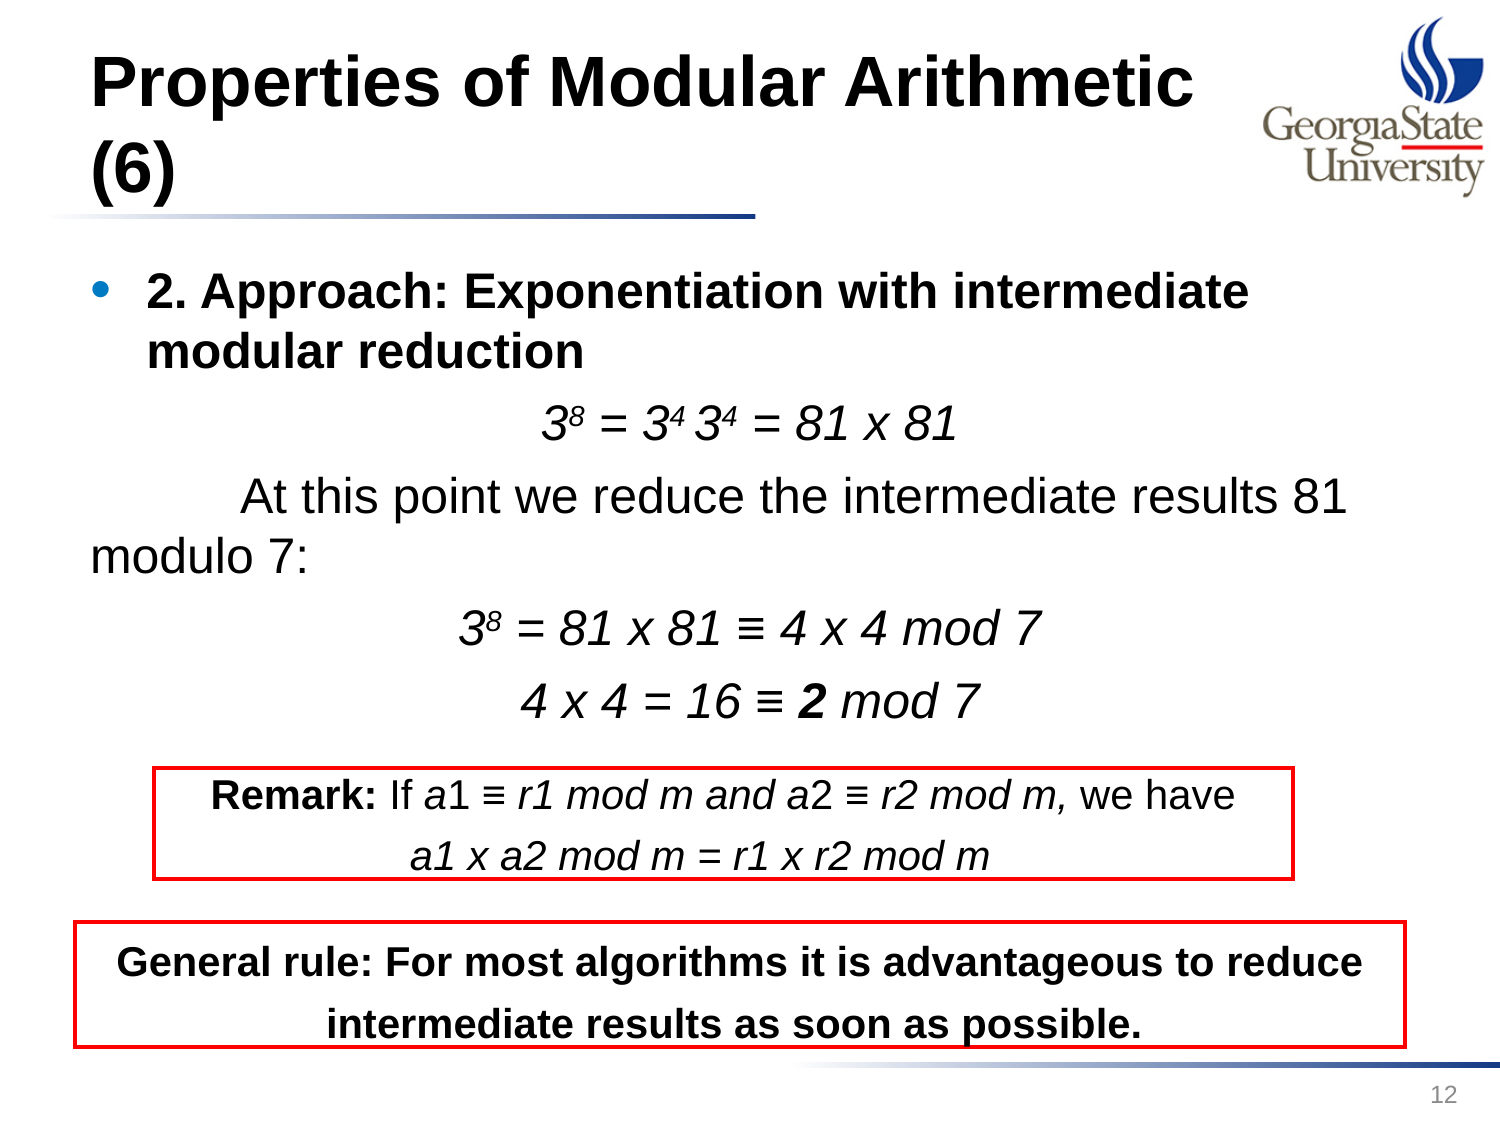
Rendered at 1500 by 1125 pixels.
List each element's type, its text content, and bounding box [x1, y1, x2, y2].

text_box General rule: For most algorithms it is advantageous to reduce intermediate results as soon as possible. [75, 922, 1405, 1048]
list 2. Approach: Exponentiation with intermediate modular reduction 38 = 34 34 = 81 x 81 At this point we reduce the intermediate results 81 modulo 7: 38 = 81 x 81 ≡ 4 x 4 mod 7 4 x 4 = 16 ≡ 2 mod 7 [75, 250, 1425, 994]
picture [1247, 0, 1500, 216]
slide_number 12 [1123, 1064, 1474, 1124]
text_box Remark: If a1 ≡ r1 mod m and a2 ≡ r2 mod m, we have a1 x a2 mod m = r1 x r2 mod m [153, 768, 1293, 879]
title Properties of Modular Arithmetic (6) [75, 27, 1256, 215]
